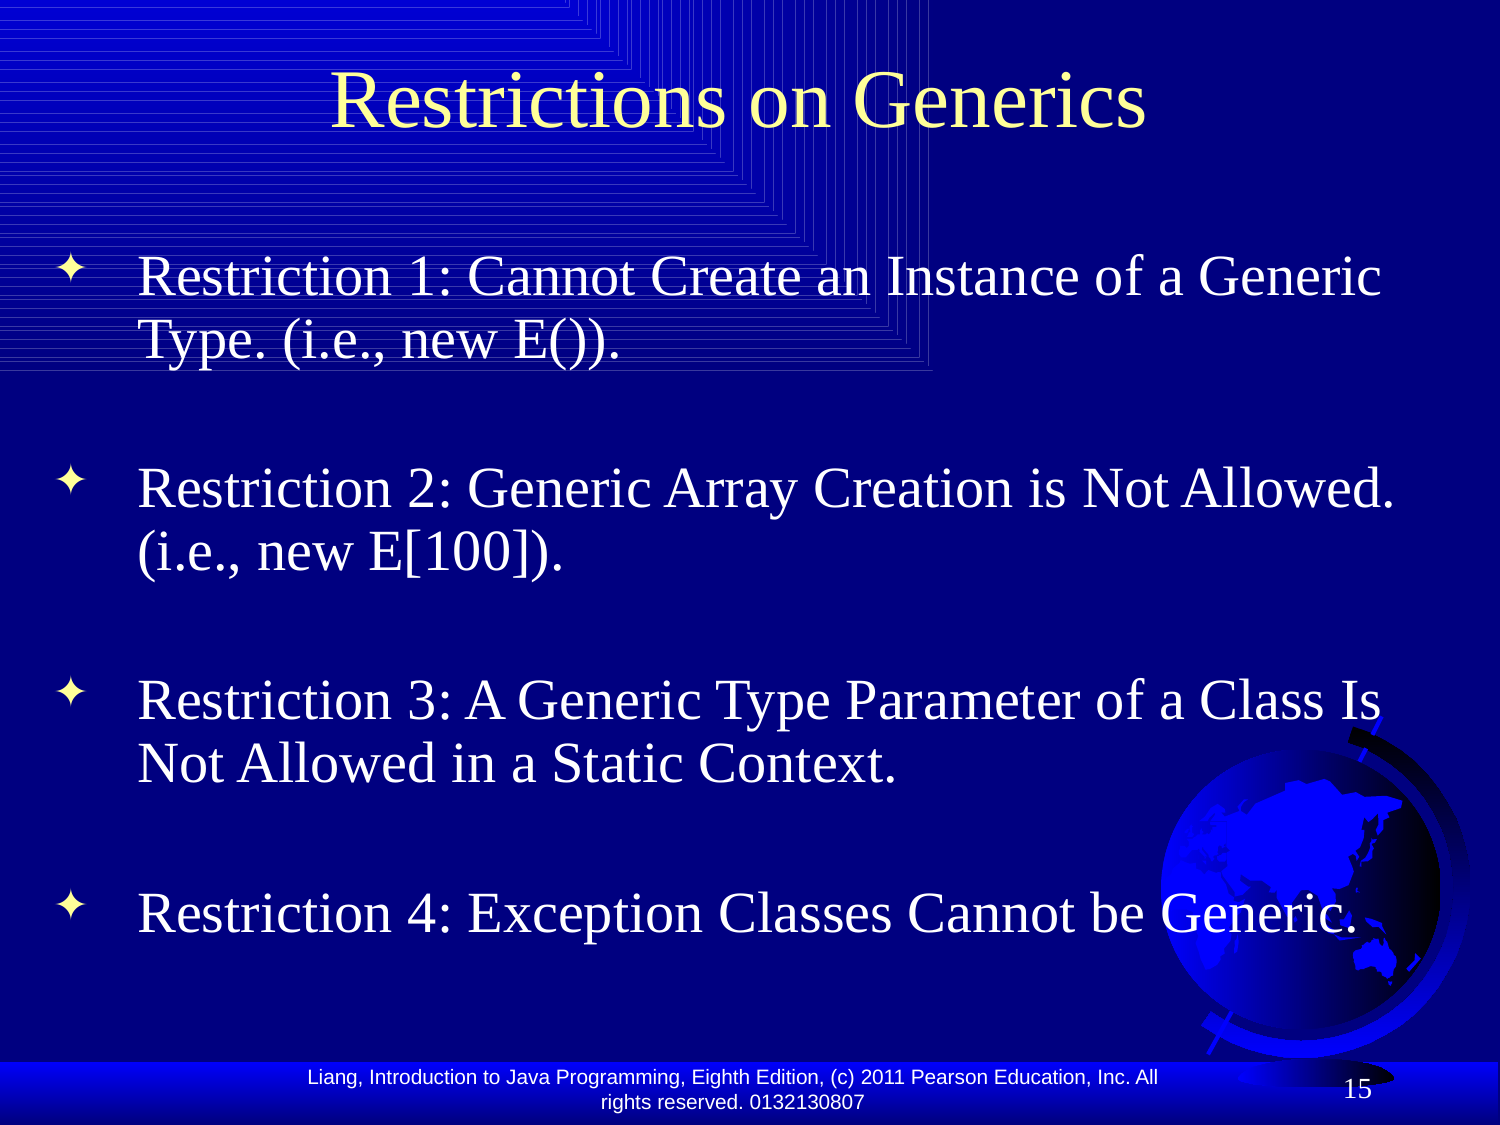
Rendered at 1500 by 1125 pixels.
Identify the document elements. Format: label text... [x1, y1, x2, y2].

title Restrictions on Generics [112, 37, 1388, 150]
list Restriction 1: Cannot Create an Instance of a Generic Type. (i.e., new E()). Restriction 2: Generic Array Creation is Not Allowed. (i.e., new E[100]). Restriction 3: A Generic Type Parameter of a Class Is Not Allowed in a Static Context. Restriction 4: Exception Classes Cannot be Generic. [37, 237, 1463, 1025]
slide_number 15 [1074, 1049, 1388, 1125]
